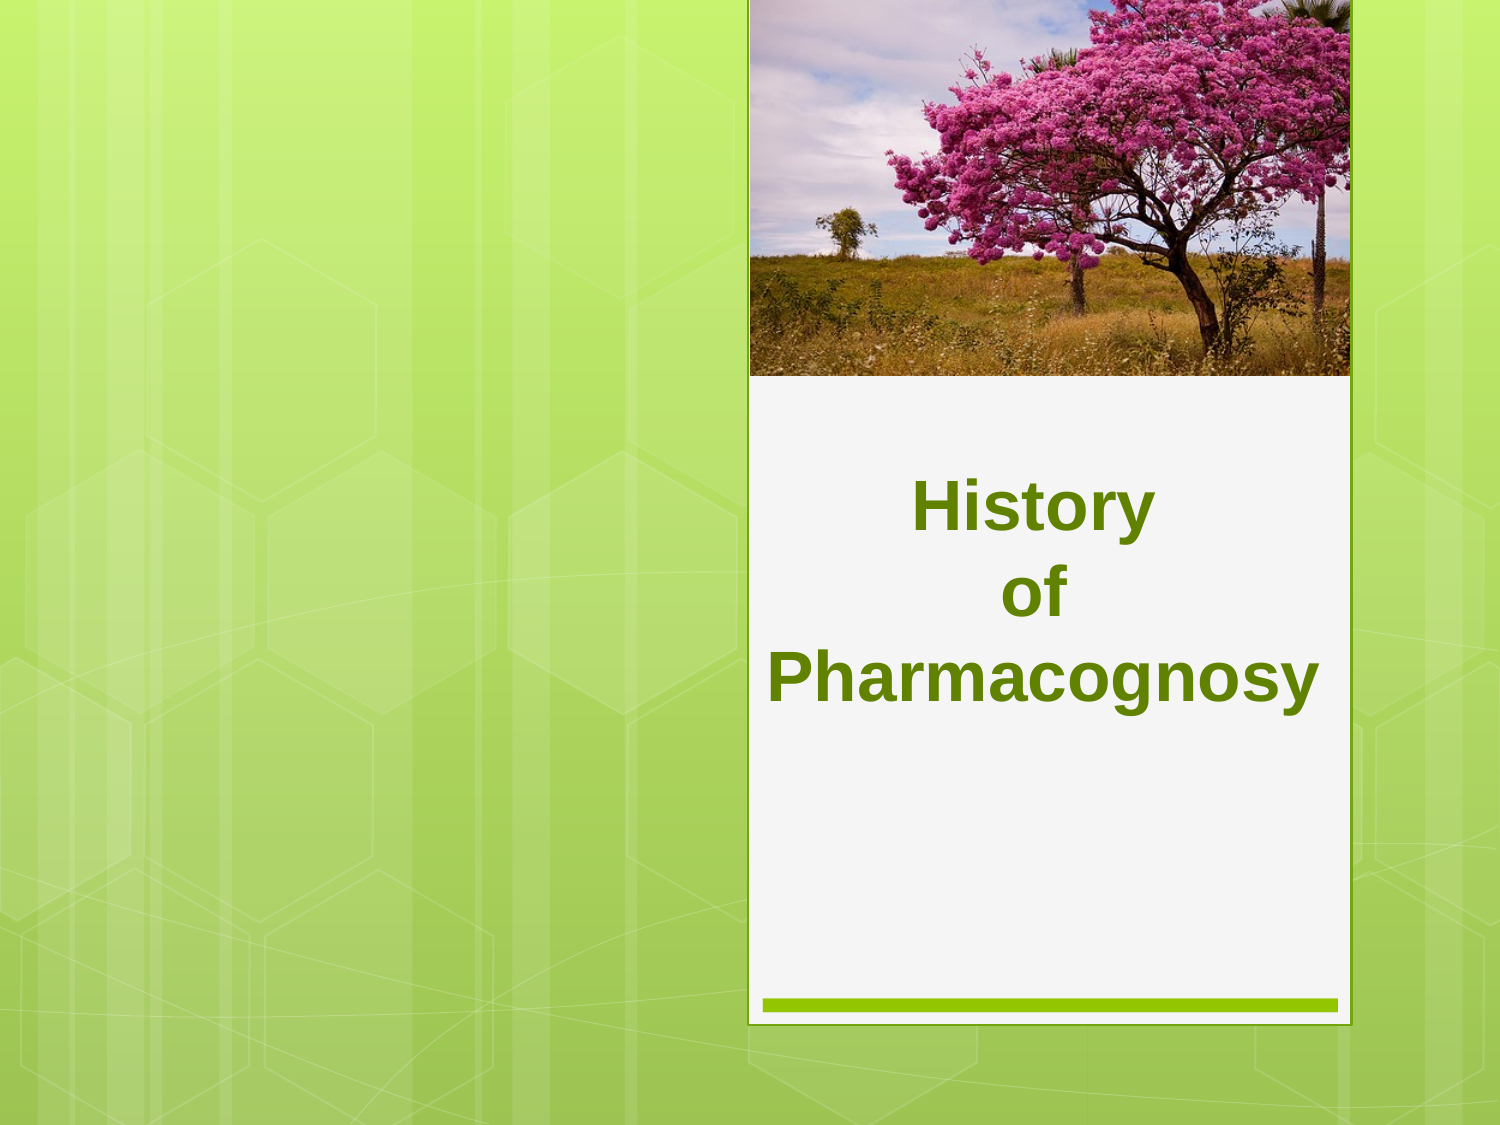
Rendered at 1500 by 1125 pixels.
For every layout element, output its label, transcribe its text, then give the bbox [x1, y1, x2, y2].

picture [749, 0, 1351, 376]
title History of Pharmacognosy [750, 444, 1338, 724]
